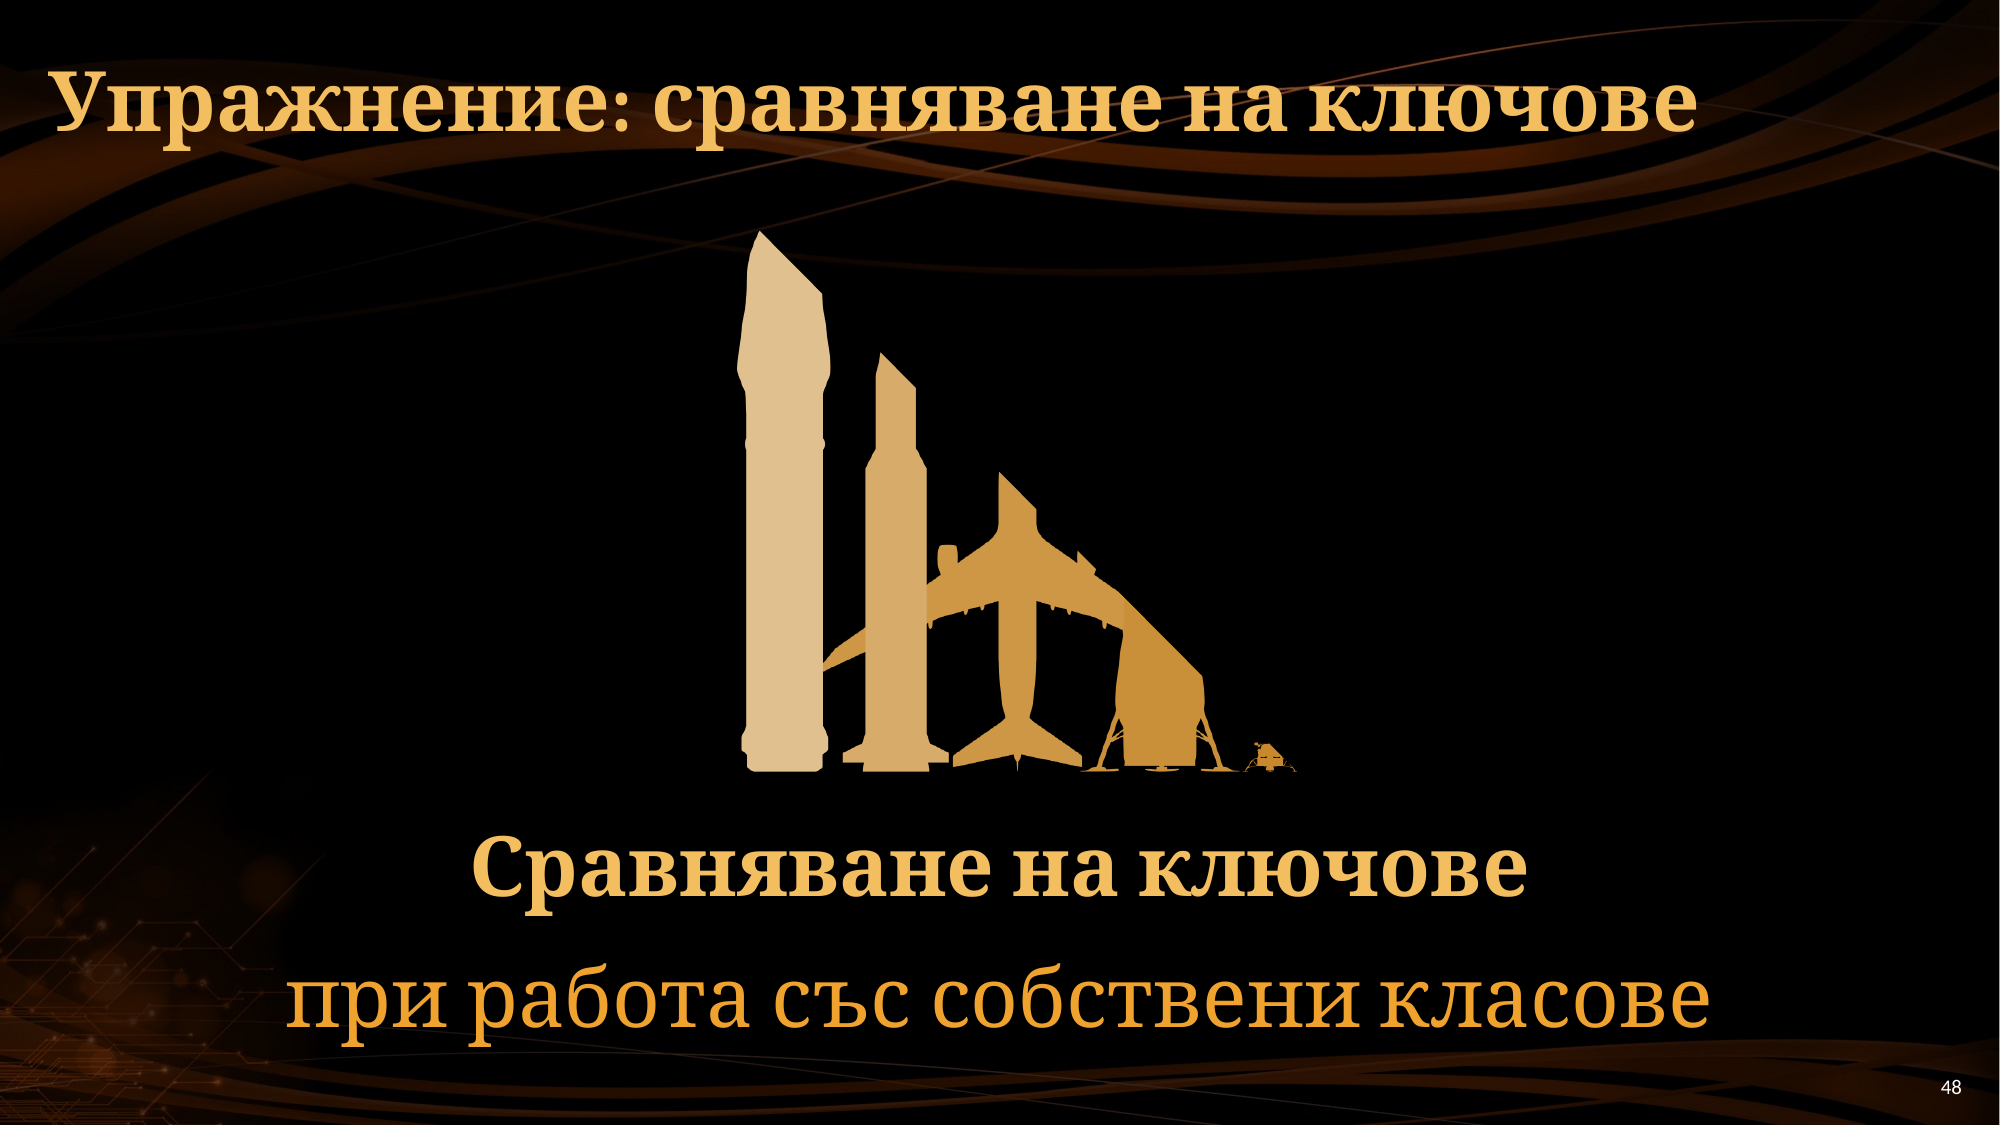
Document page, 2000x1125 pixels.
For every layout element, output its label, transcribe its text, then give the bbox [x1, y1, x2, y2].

slide_number 48 [1897, 1070, 1968, 1103]
picture [0, 0, 2000, 1125]
text_box при работа със собствени класове [217, 931, 1782, 1050]
title Упражнение: сравняване на ключове [30, 6, 1968, 189]
text_box Сравняване на ключове [217, 821, 1782, 923]
